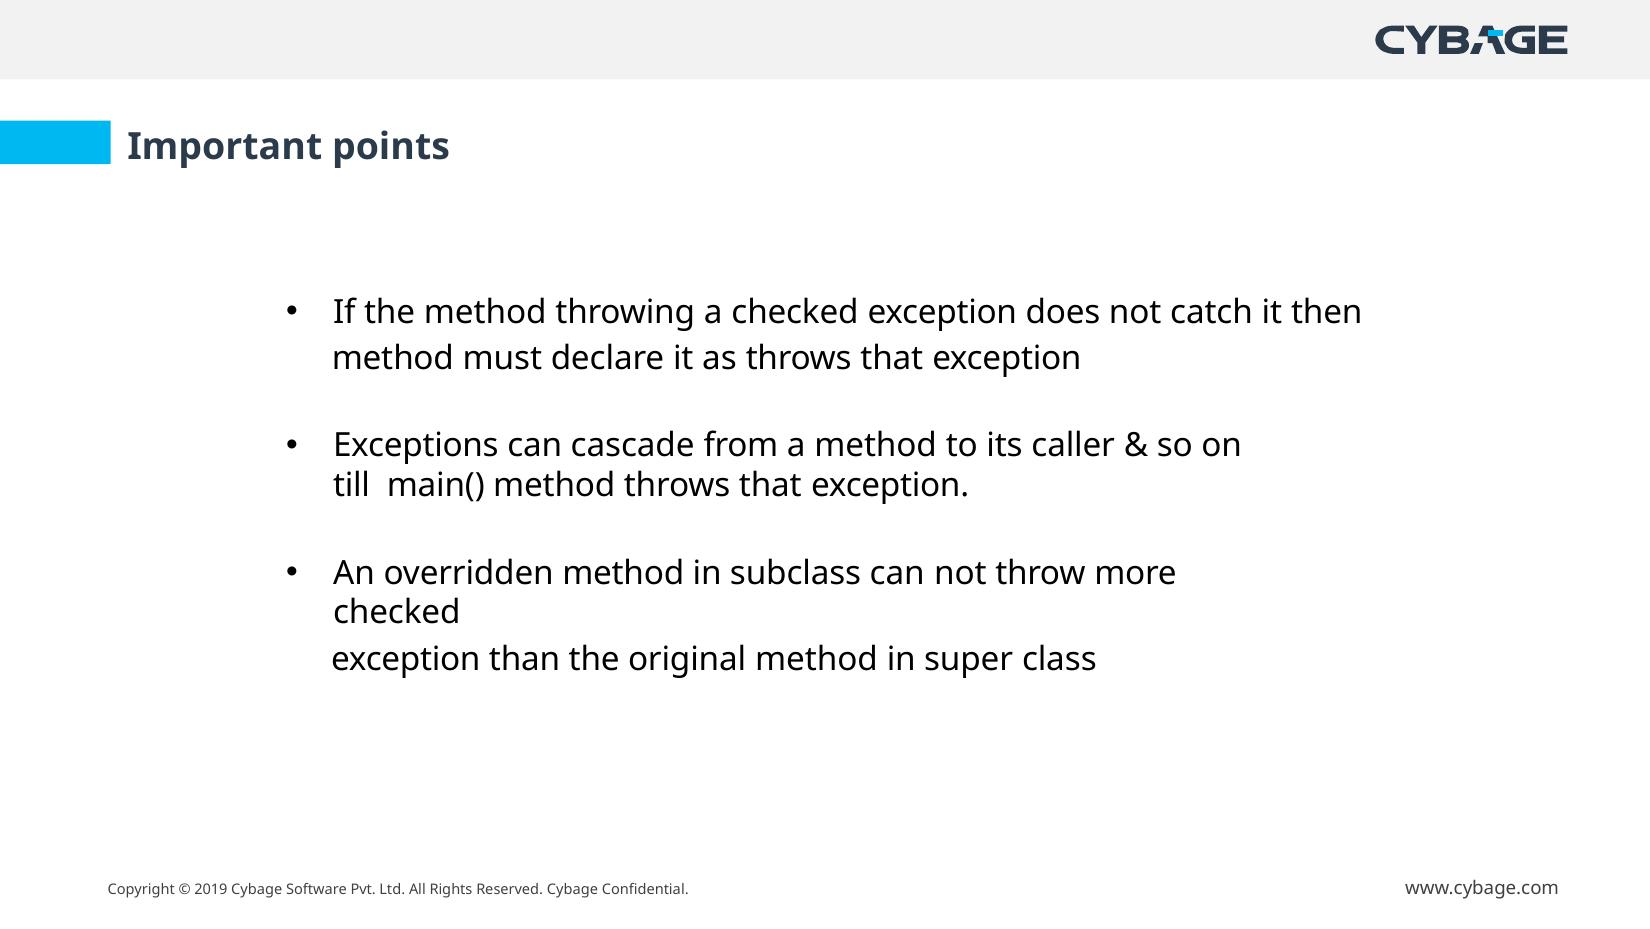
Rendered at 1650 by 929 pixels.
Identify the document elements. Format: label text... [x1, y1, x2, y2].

text_box Important points [110, 114, 1100, 190]
text_box [0, 118, 110, 166]
text_box If the method throwing a checked exception does not catch it then method must declare it as throws that exception Exceptions can cascade from a method to its caller & so on till main() method throws that exception. An overridden method in subclass can not throw more checked exception than the original method in super class [62, 287, 1364, 678]
